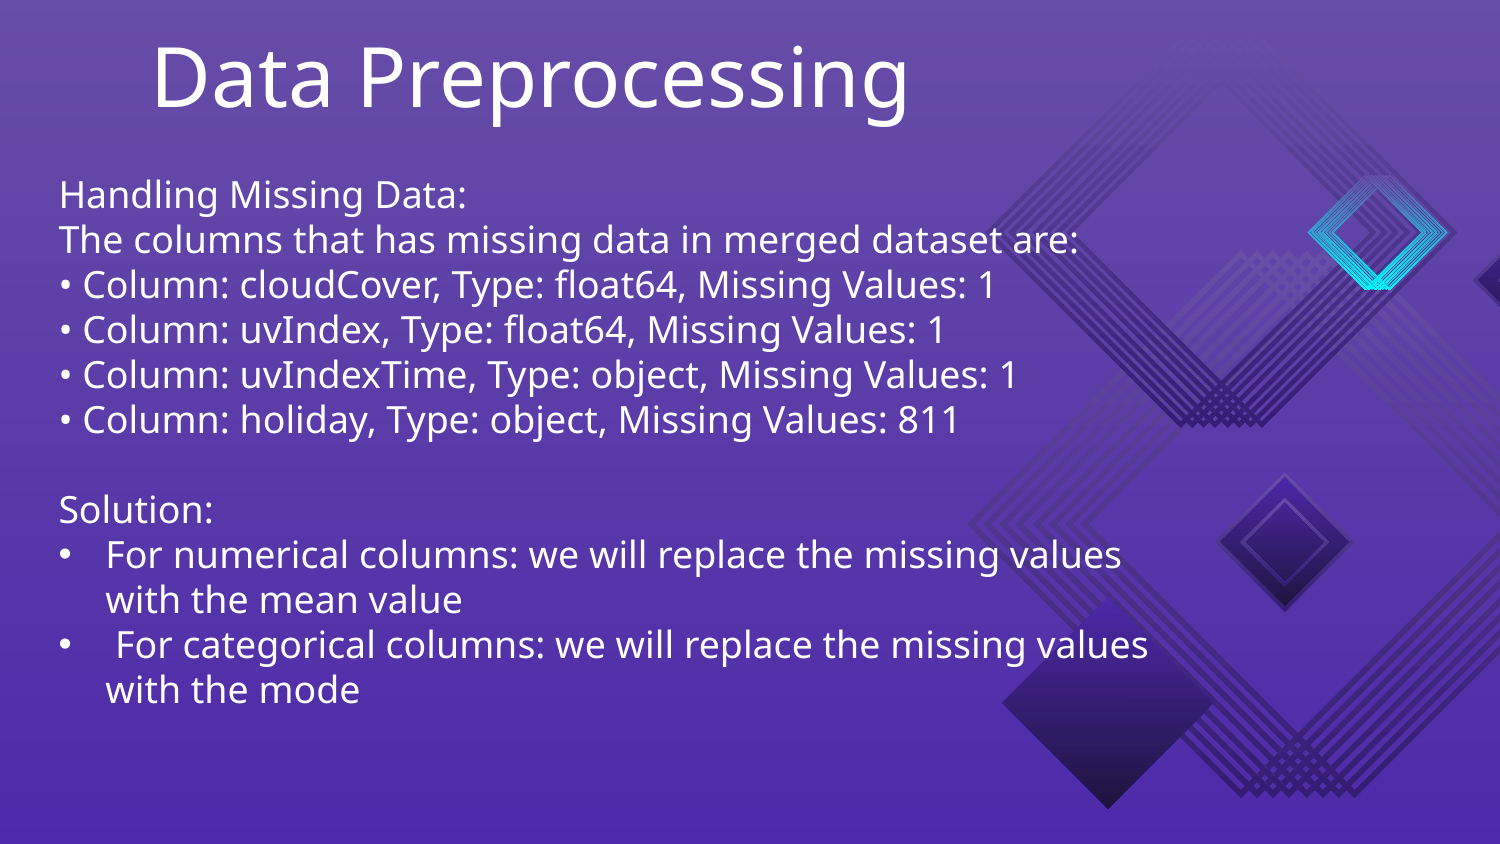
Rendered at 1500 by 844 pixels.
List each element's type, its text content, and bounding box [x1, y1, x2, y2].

subtitle Handling Missing Data: The columns that has missing data in merged dataset are: • Column: cloudCover, Type: float64, Missing Values: 1 • Column: uvIndex, Type: float64, Missing Values: 1 • Column: uvIndexTime, Type: object, Missing Values: 1 • Column: holiday, Type: object, Missing Values: 811 Solution: For numerical columns: we will replace the missing values with the mean value For categorical columns: we will replace the missing values with the mode [43, 156, 1222, 637]
title Data Preprocessing [135, 8, 1401, 134]
